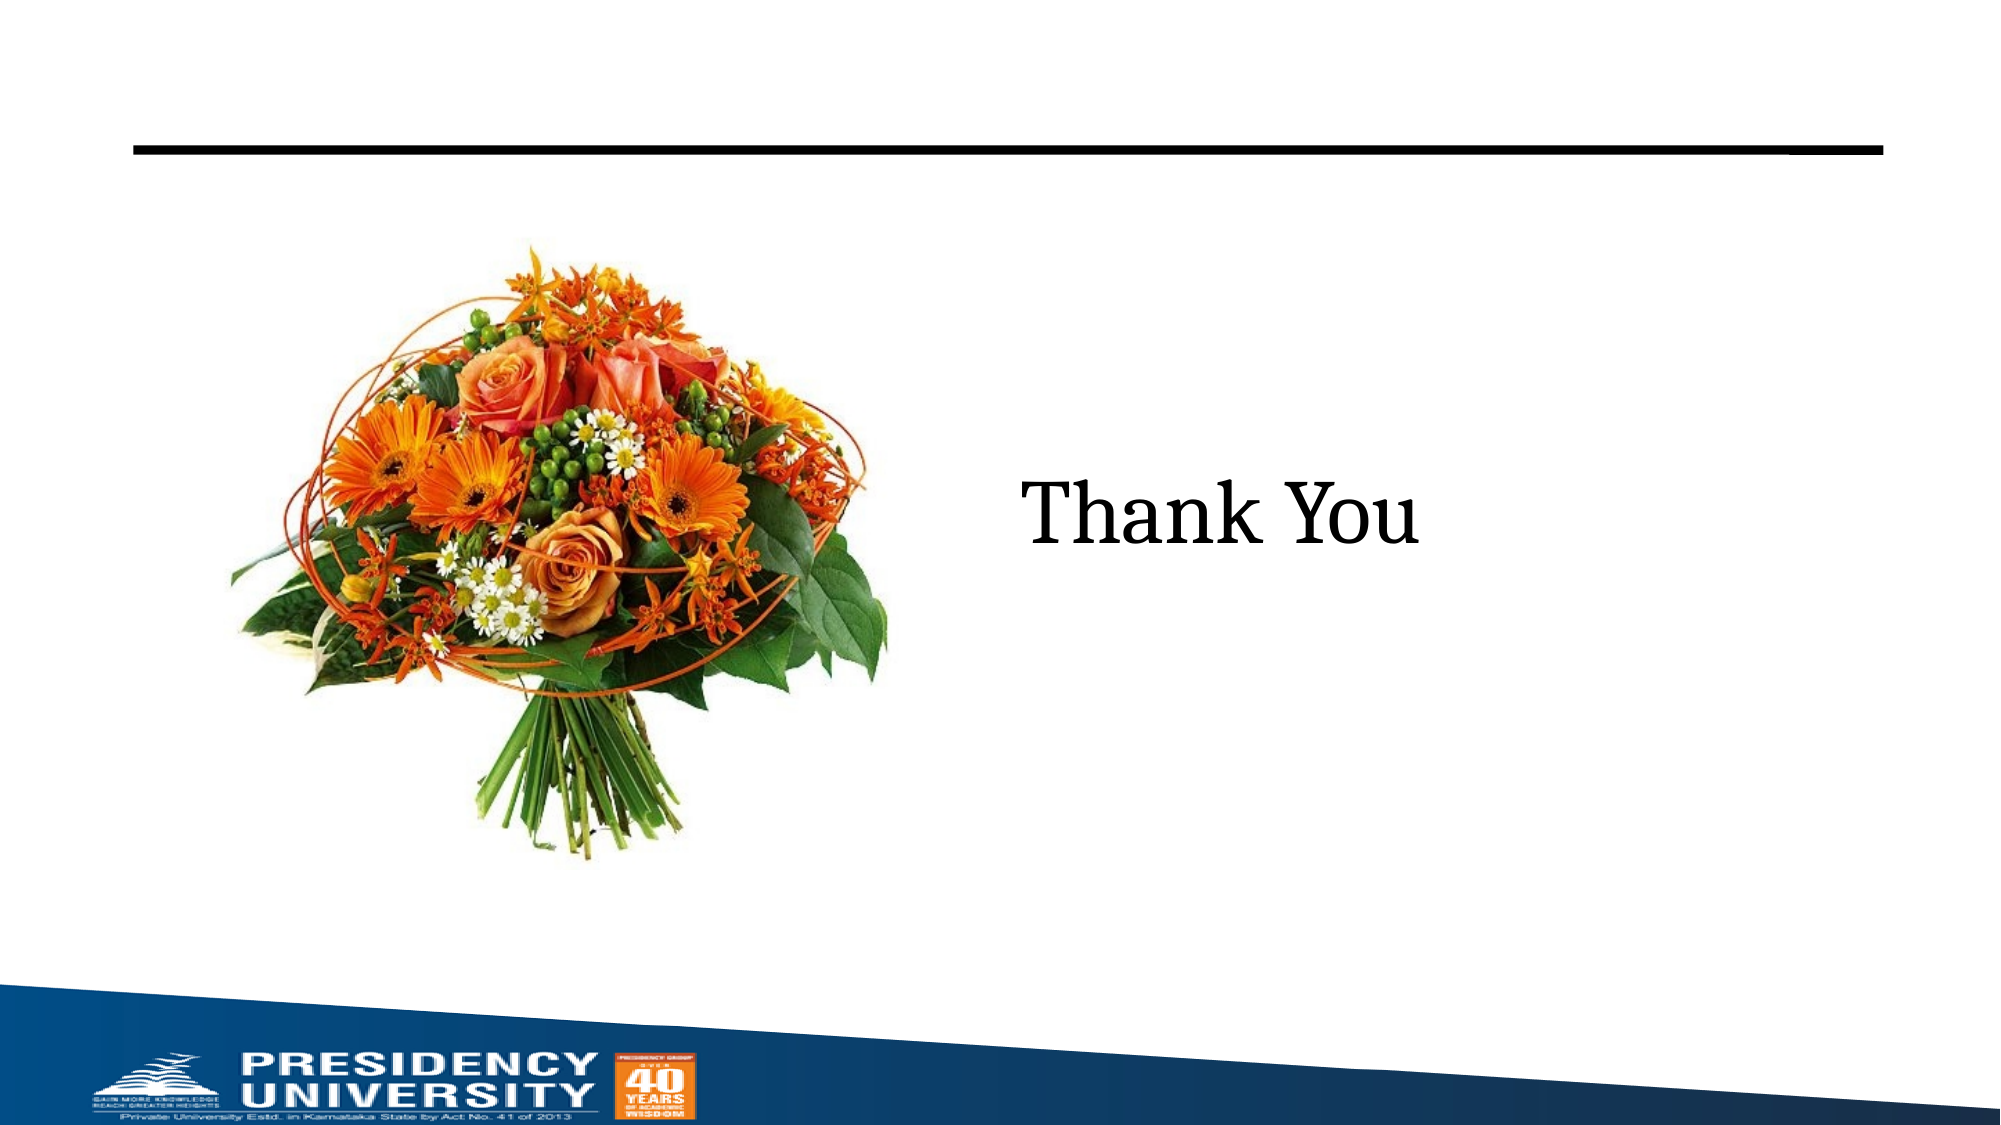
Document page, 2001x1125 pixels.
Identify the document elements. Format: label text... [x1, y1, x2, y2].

picture [0, 982, 2000, 1125]
list Thank You [133, 187, 1884, 1000]
picture [223, 235, 915, 870]
